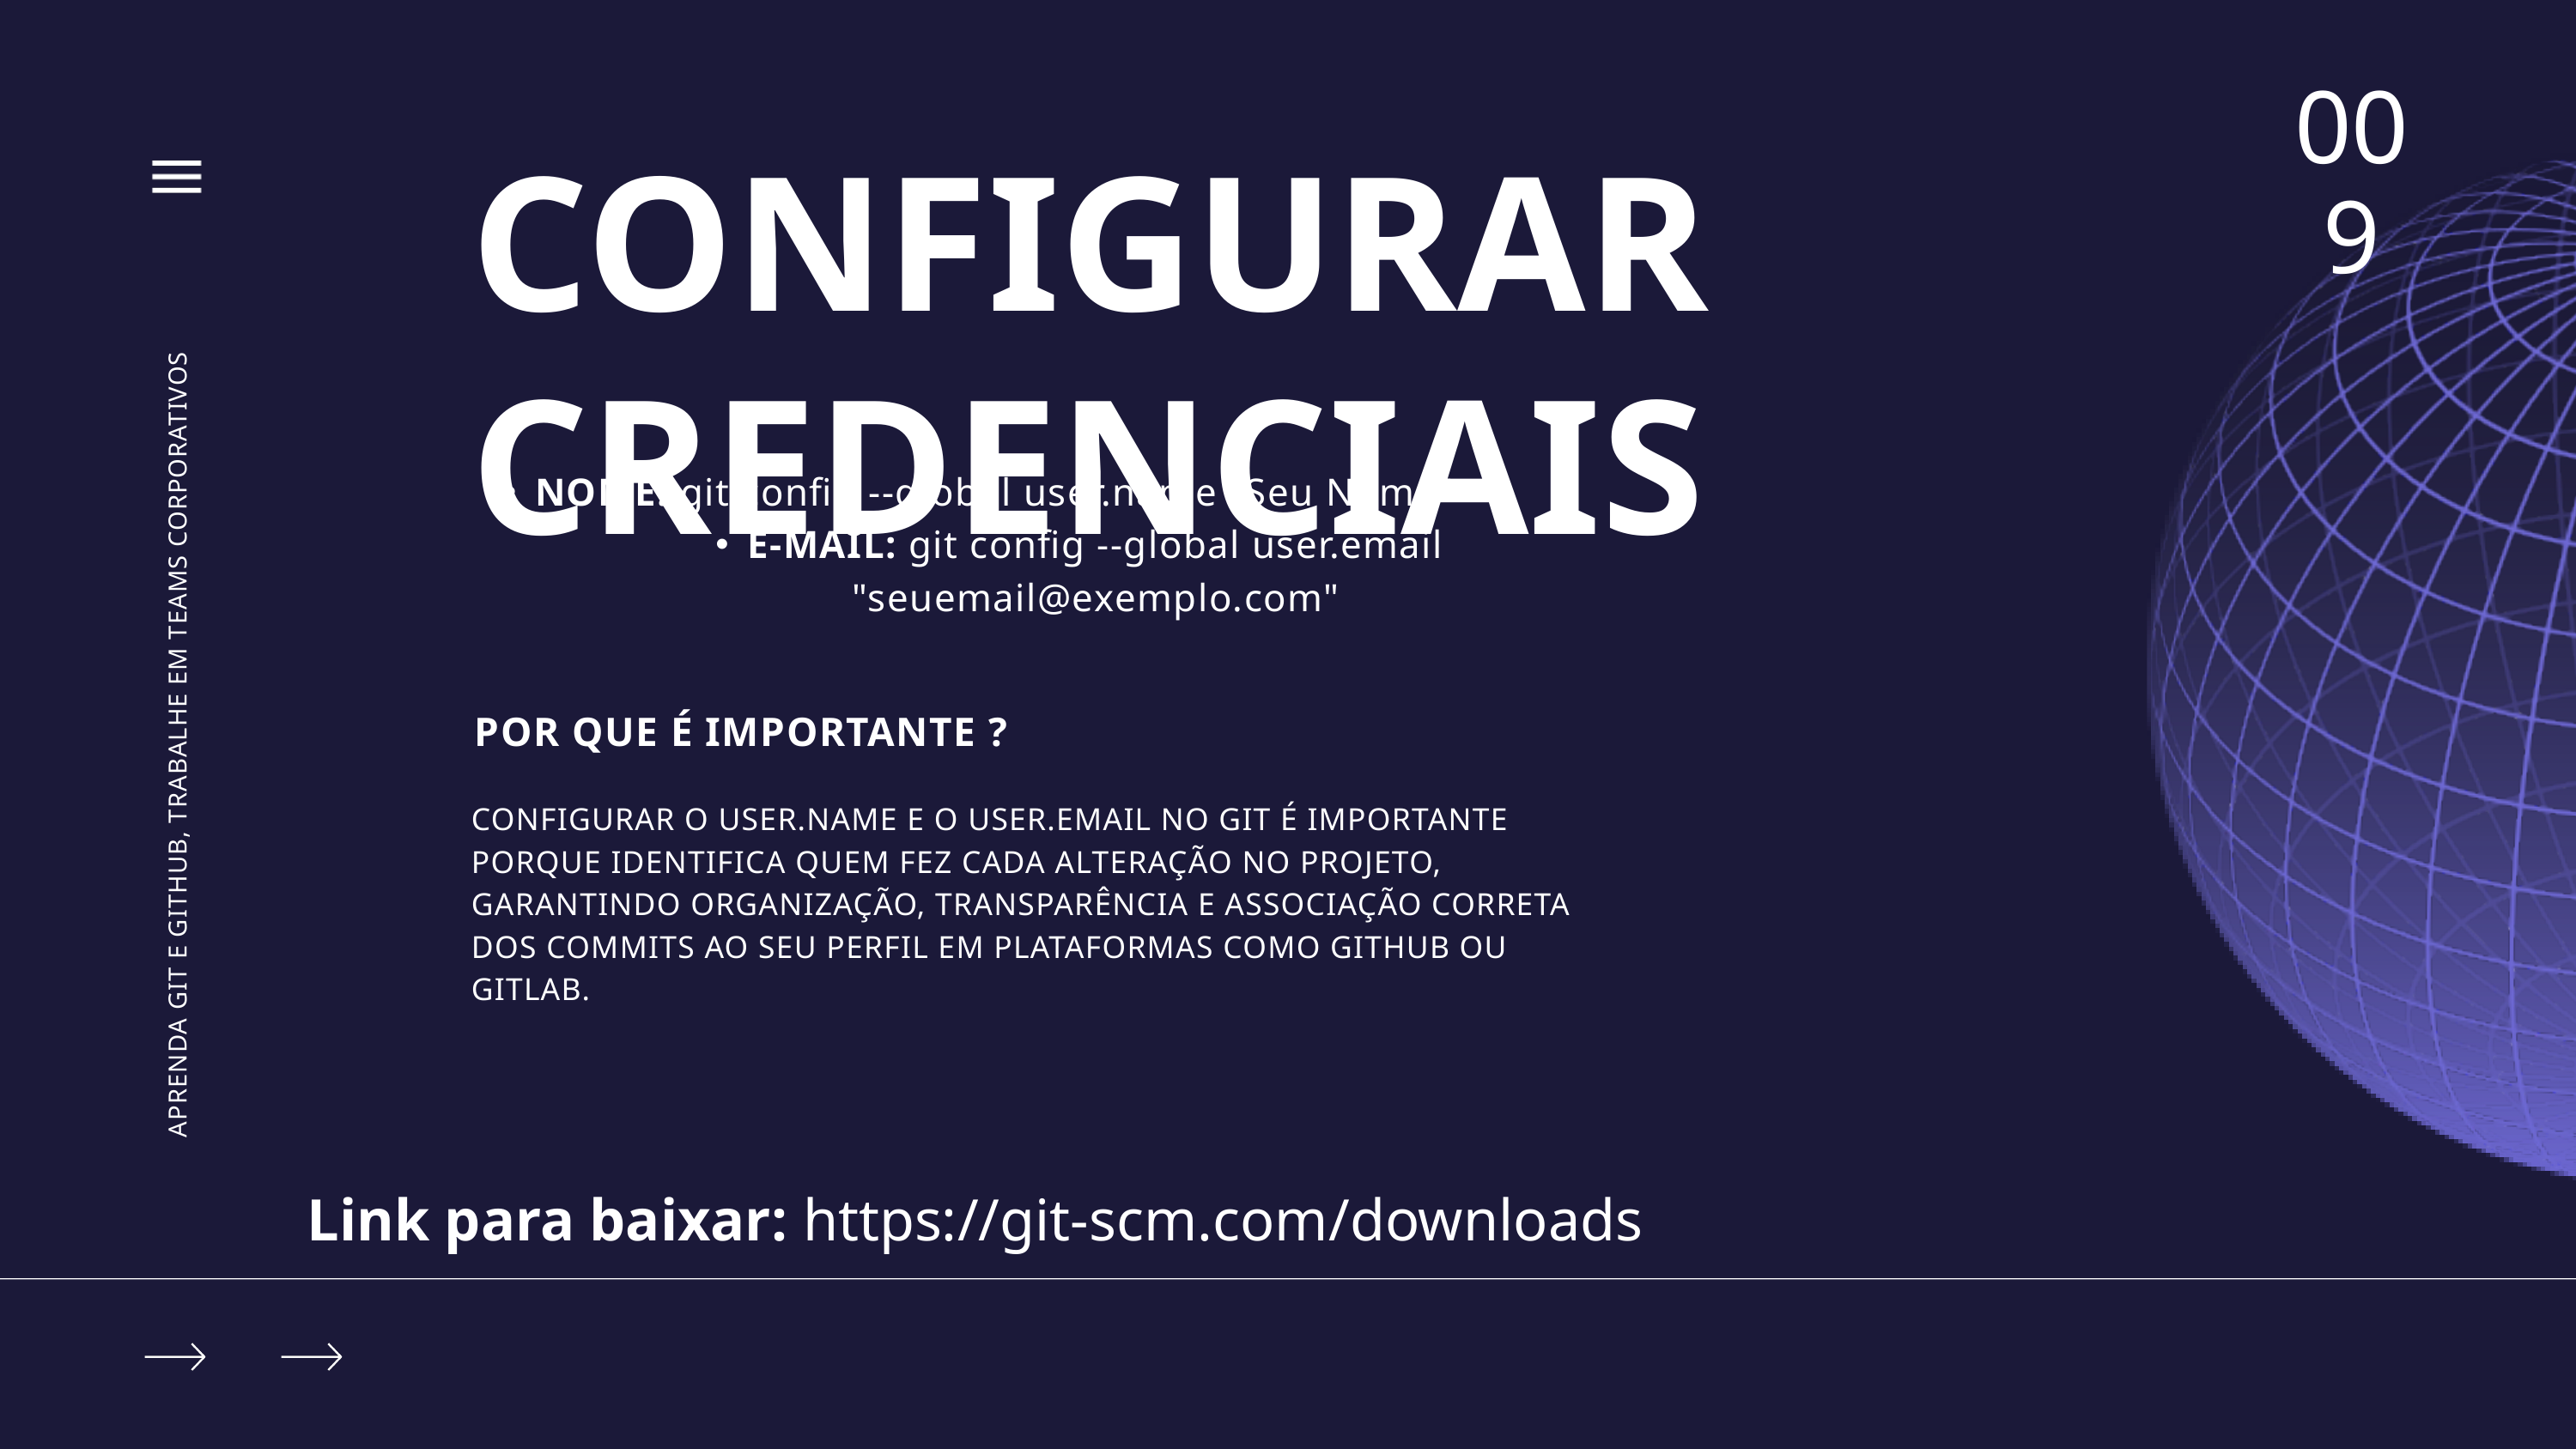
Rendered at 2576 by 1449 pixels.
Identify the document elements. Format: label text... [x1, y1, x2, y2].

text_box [2147, 144, 2576, 1185]
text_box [144, 1343, 301, 1371]
text_box CONFIGURAR O USER.NAME E O USER.EMAIL NO GIT É IMPORTANTE PORQUE IDENTIFICA QUEM FEZ CADA ALTERAÇÃO NO PROJETO, GARANTINDO ORGANIZAÇÃO, TRANSPARÊNCIA E ASSOCIAÇÃO CORRETA DOS COMMITS AO SEU PERFIL EM PLATAFORMAS COMO GITHUB OU GITLAB. [471, 794, 1615, 1007]
text_box APRENDA GIT E GITHUB, TRABALHE EM TEAMS CORPORATIVOS [156, 274, 192, 1138]
text_box 009 [2272, 73, 2432, 143]
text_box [471, 125, 2312, 468]
text_box POR QUE É IMPORTANTE ? [471, 699, 1013, 755]
text_box NOME: git config --global user.name "Seu Nome" E-MAIL: git config --global user.email "seuemail@exemplo.com" [471, 476, 1658, 619]
text_box [144, 144, 210, 209]
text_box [307, 1185, 2148, 1421]
